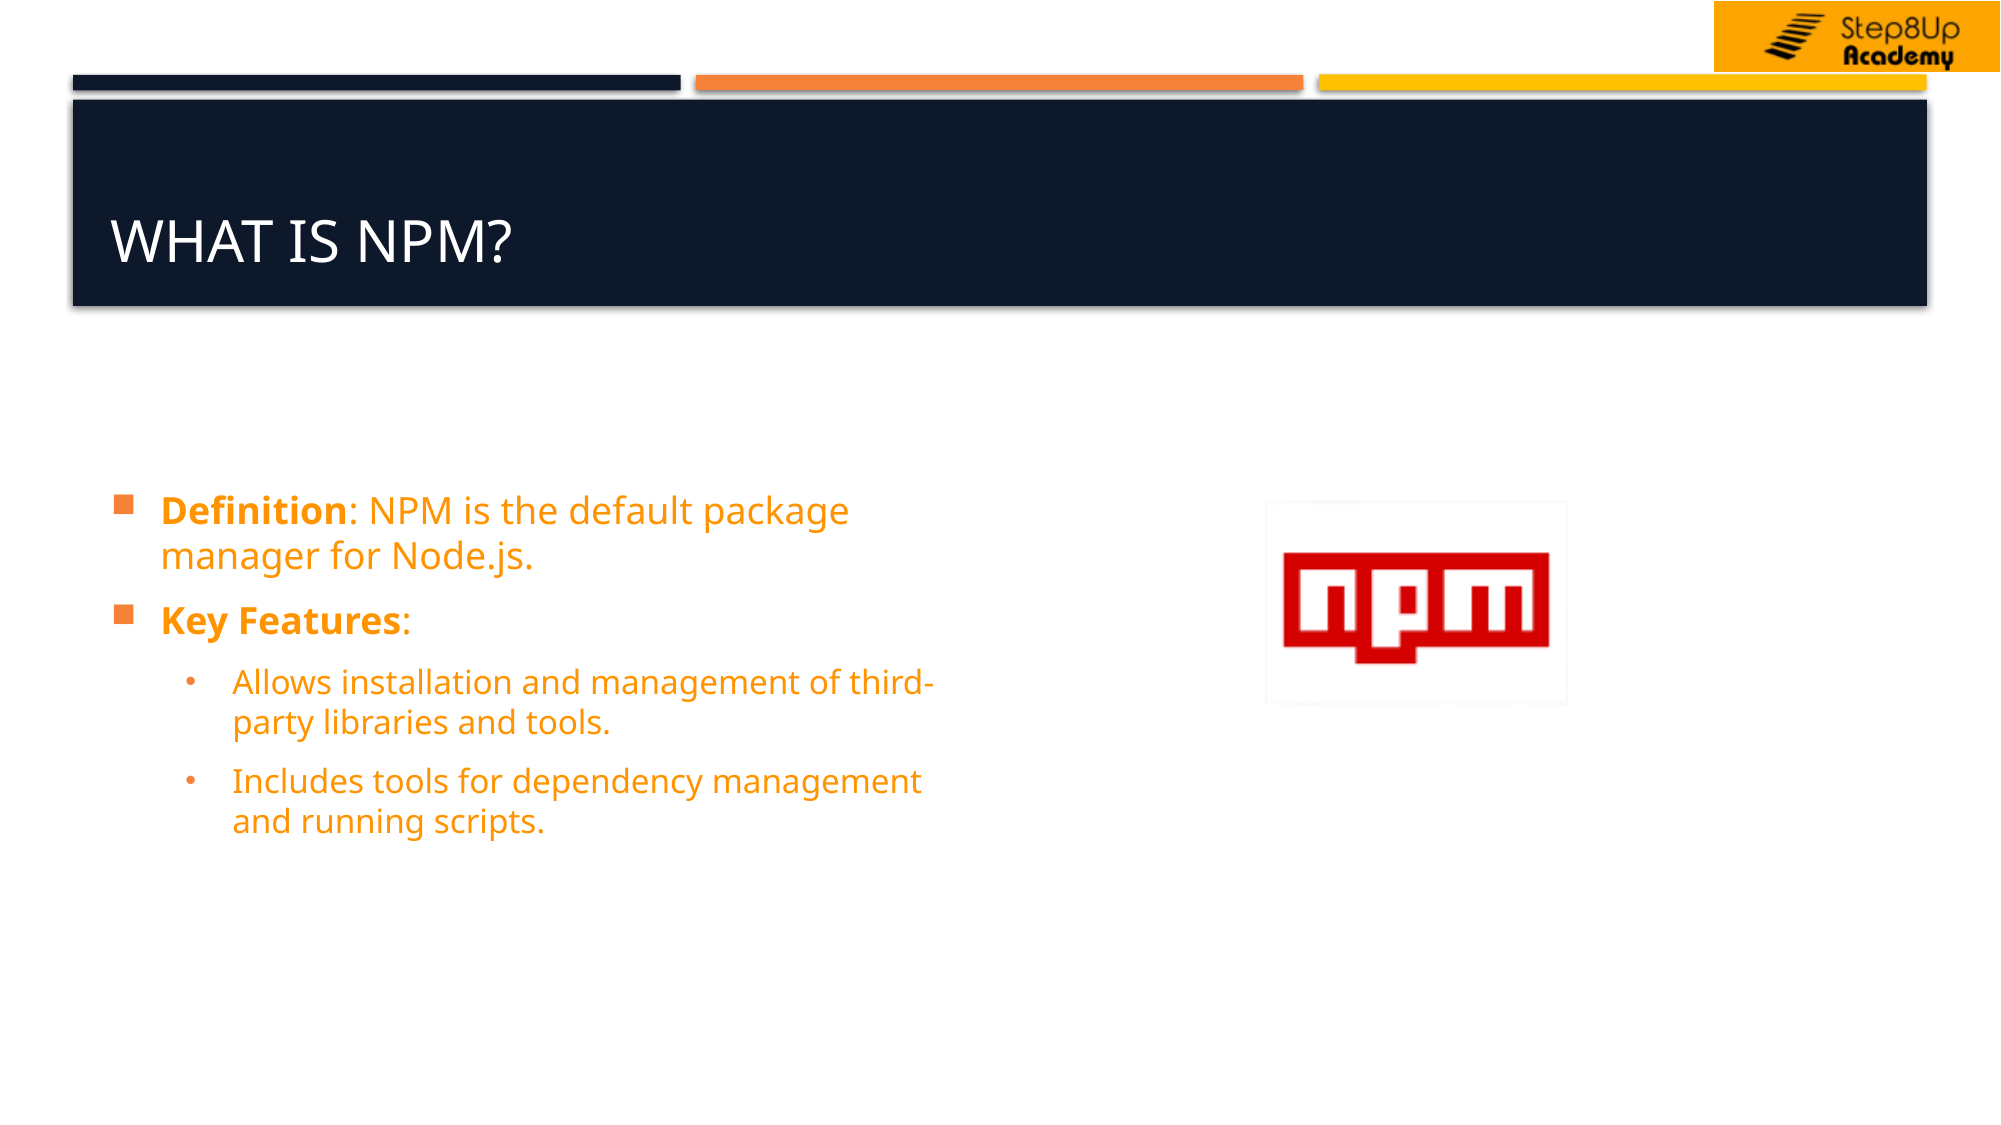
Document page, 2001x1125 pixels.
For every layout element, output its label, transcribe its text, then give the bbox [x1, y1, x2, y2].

list Definition: NPM is the default package manager for Node.js. Key Features: Allows installation and management of third-party libraries and tools. Includes tools for dependency management and running scripts. [95, 365, 985, 962]
picture [1105, 428, 1730, 780]
picture [1714, 1, 2000, 72]
title What is NPM? [95, 119, 1905, 282]
